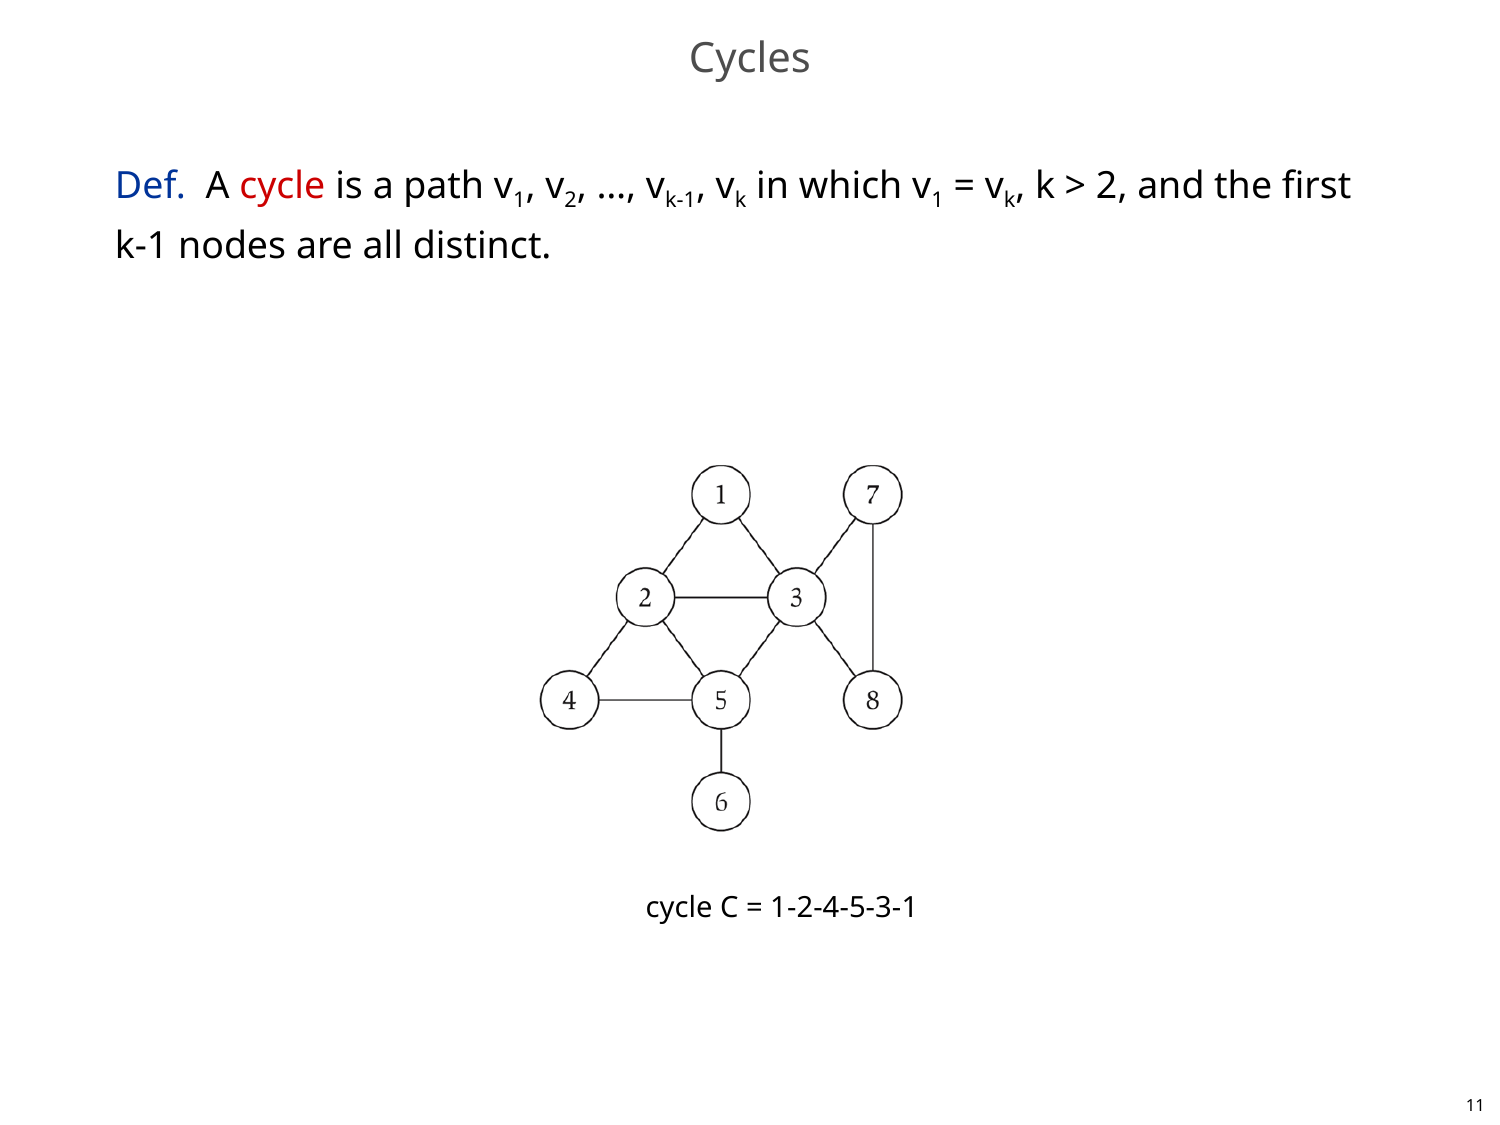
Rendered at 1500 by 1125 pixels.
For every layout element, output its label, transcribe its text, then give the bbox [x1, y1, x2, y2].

title Cycles [0, 24, 1500, 100]
picture [497, 423, 954, 849]
list Def. A cycle is a path v1, v2, …, vk-1, vk in which v1 = vk, k > 2, and the first k-1 nodes are all distinct. [99, 149, 1388, 1038]
text_box cycle C = 1-2-4-5-3-1 [630, 880, 934, 931]
slide_number 11 [1187, 1087, 1500, 1125]
